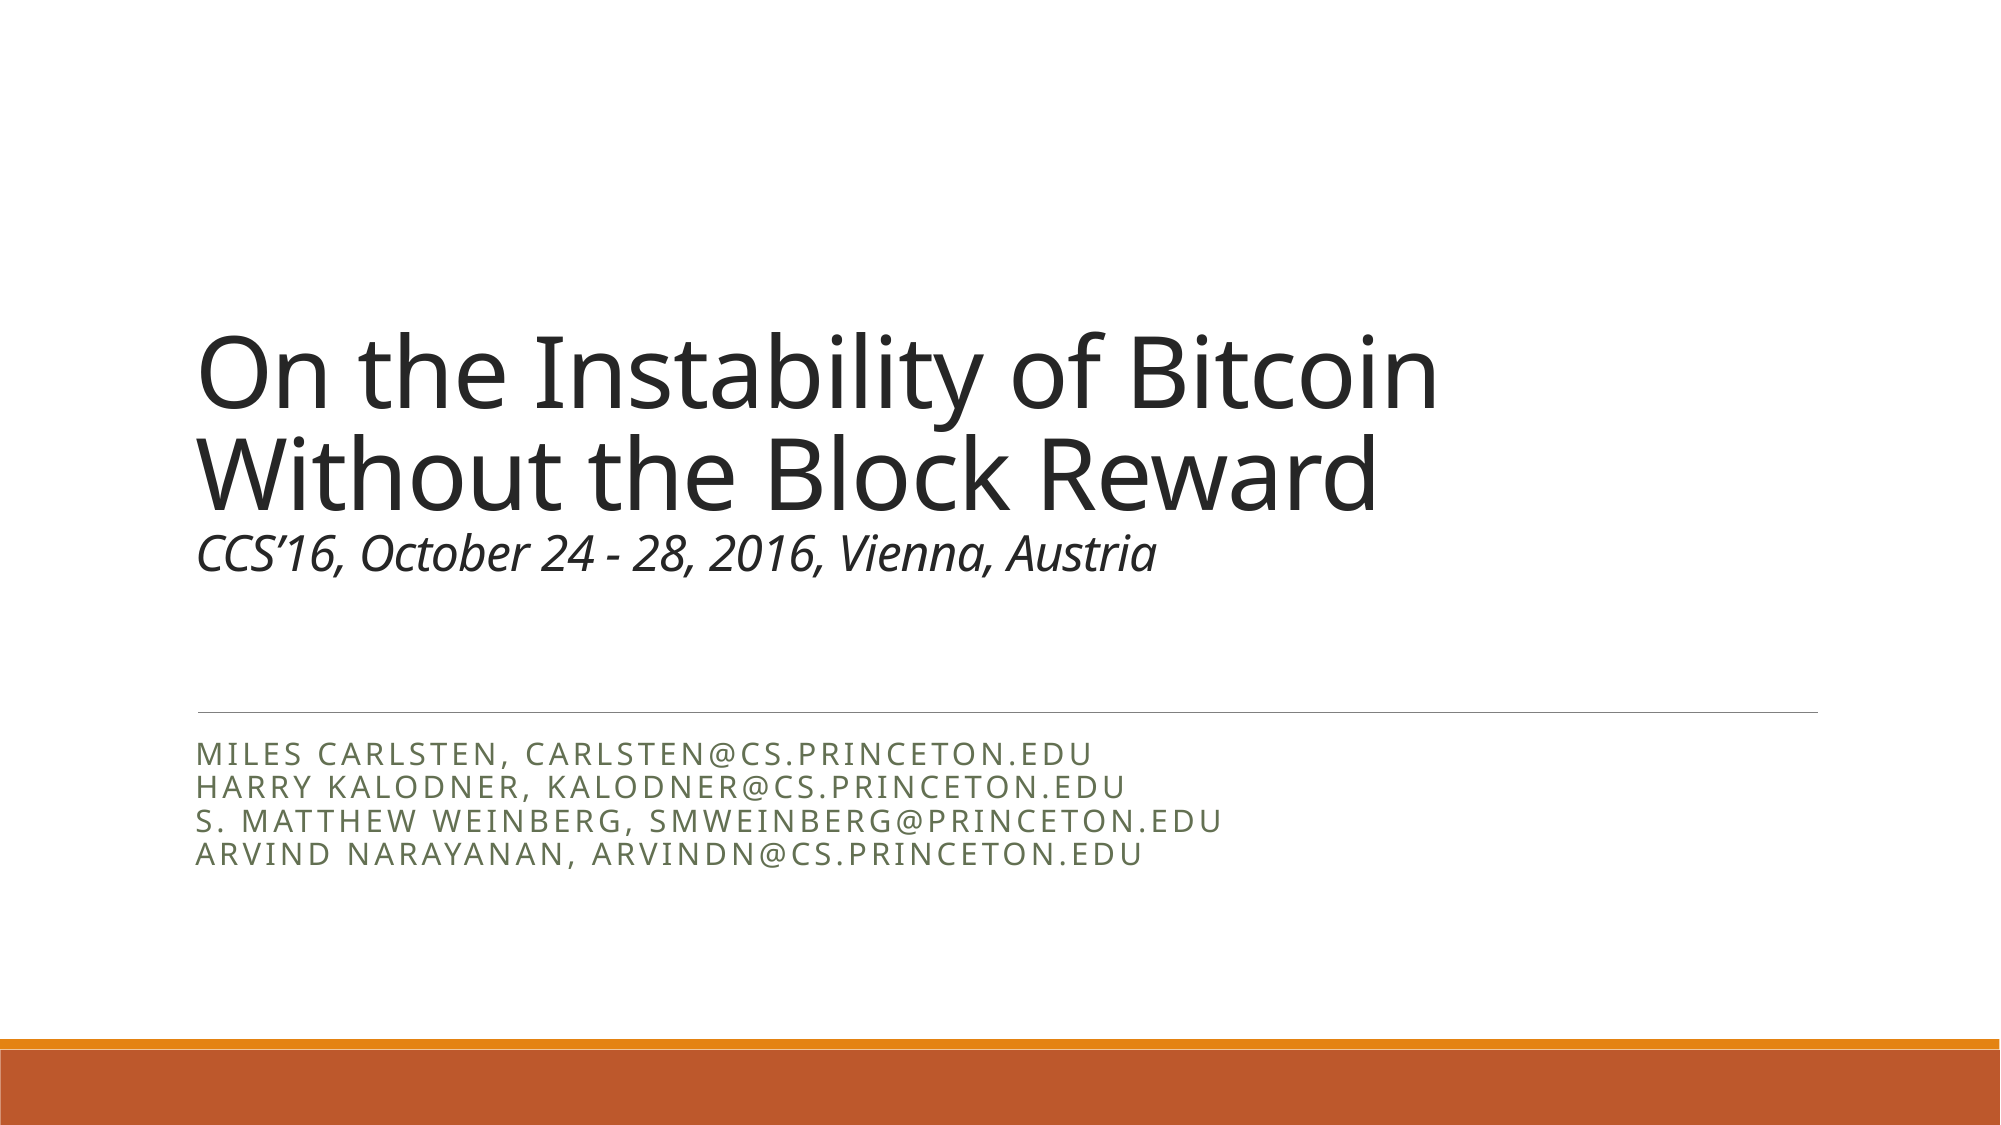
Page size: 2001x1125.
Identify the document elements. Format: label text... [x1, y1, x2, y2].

subtitle Miles Carlsten, carlsten@cs.princeton.edu Harry Kalodner, kalodner@cs.princeton.edu S. Matthew Weinberg, smweinberg@princeton.edu Arvind Narayanan, arvindn@cs.princeton.edu [180, 730, 1831, 919]
title On the Instability of Bitcoin Without the Block Reward CCS’16, October 24 - 28, 2016, Vienna, Austria [180, 124, 1830, 710]
